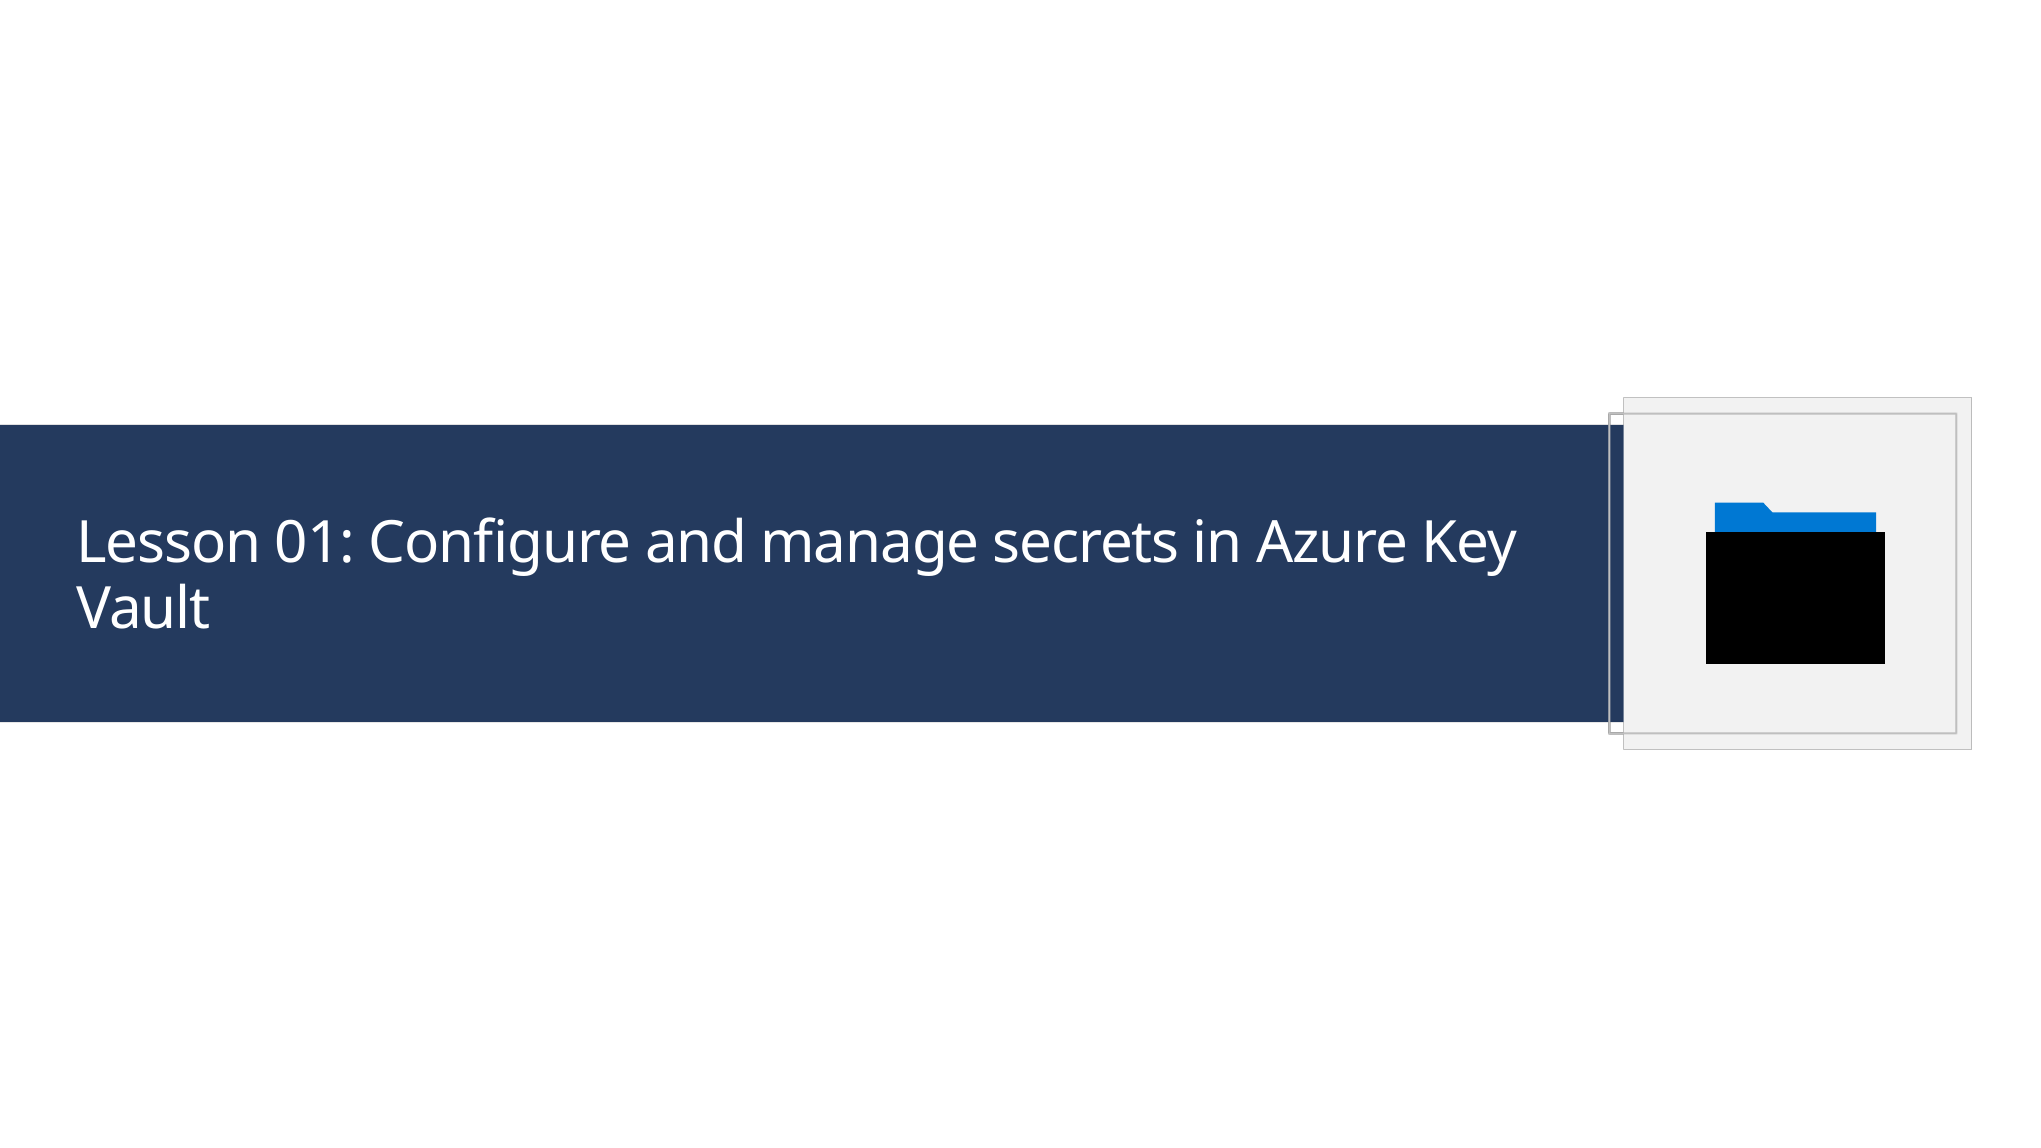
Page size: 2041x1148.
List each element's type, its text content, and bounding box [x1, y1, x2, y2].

picture [0, 0, 2041, 1148]
title Lesson 01: Configure and manage secrets in Azure Key Vault [76, 506, 1596, 641]
